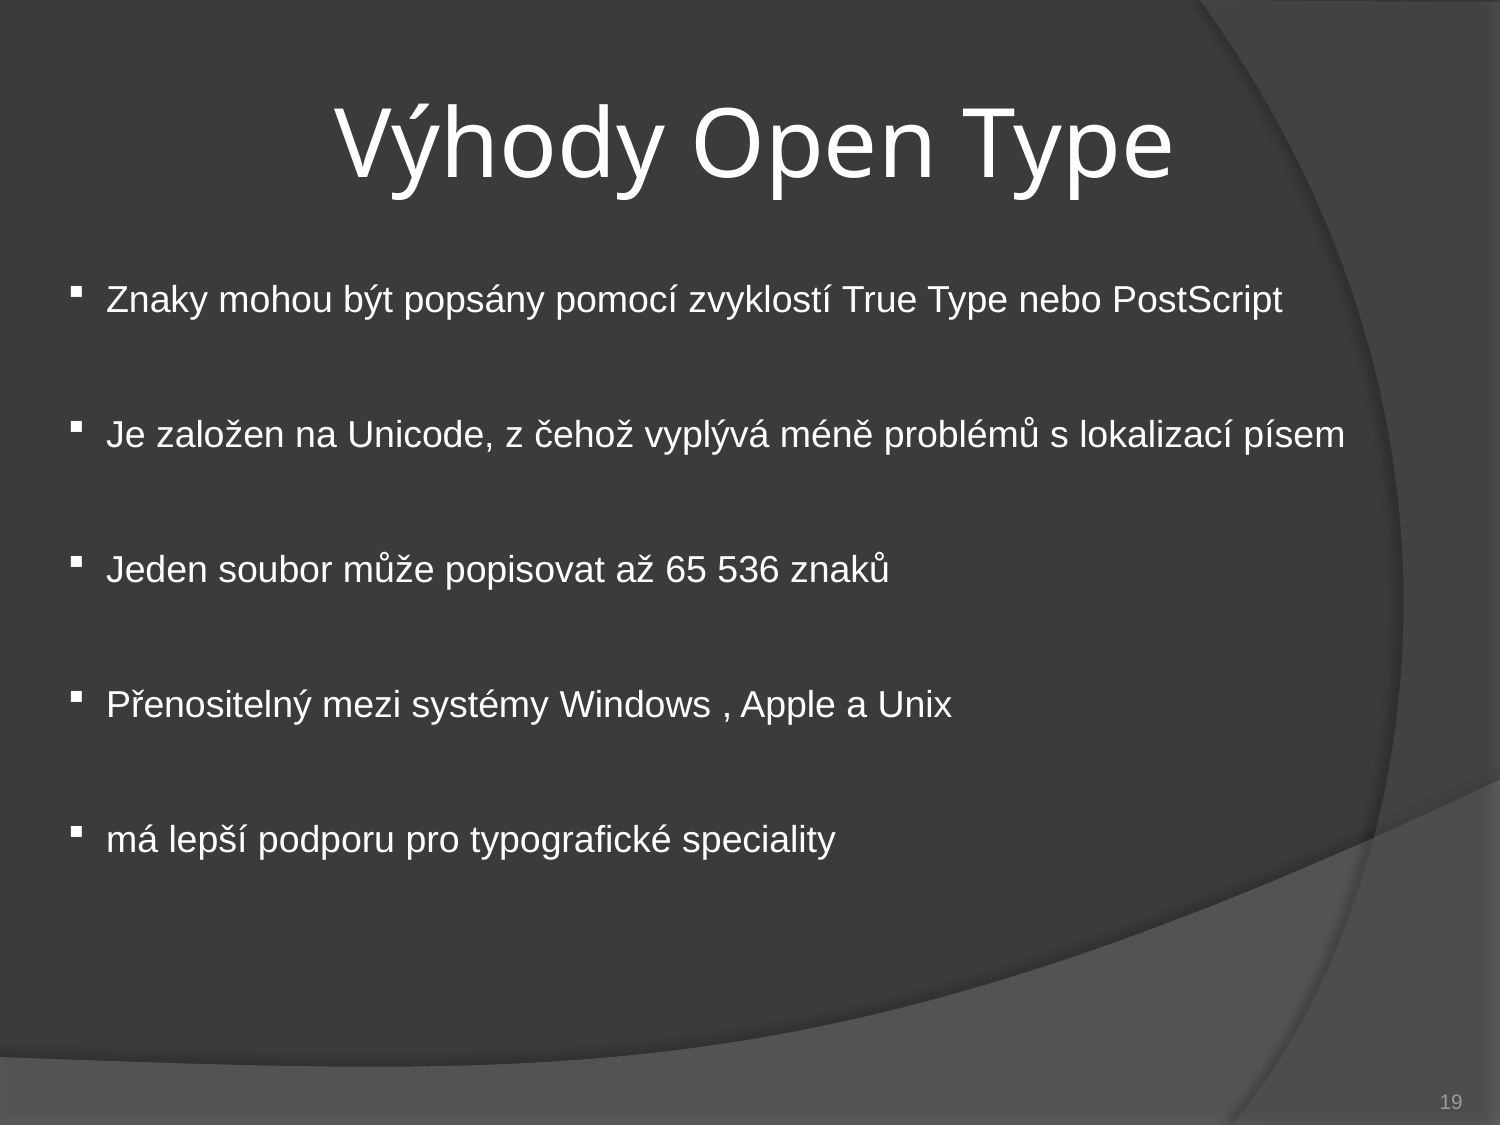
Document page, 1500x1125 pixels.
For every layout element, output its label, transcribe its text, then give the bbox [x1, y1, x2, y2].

text_box Znaky mohou být popsány pomocí zvyklostí True Type nebo PostScript Je založen na Unicode, z čehož vyplývá méně problémů s lokalizací písem Jeden soubor může popisovat až 65 536 znaků Přenositelný mezi systémy Windows , Apple a Unix má lepší podporu pro typografické speciality [53, 267, 1436, 1002]
slide_number 19 [1337, 1053, 1463, 1114]
title Výhody Open Type [75, 45, 1436, 233]
